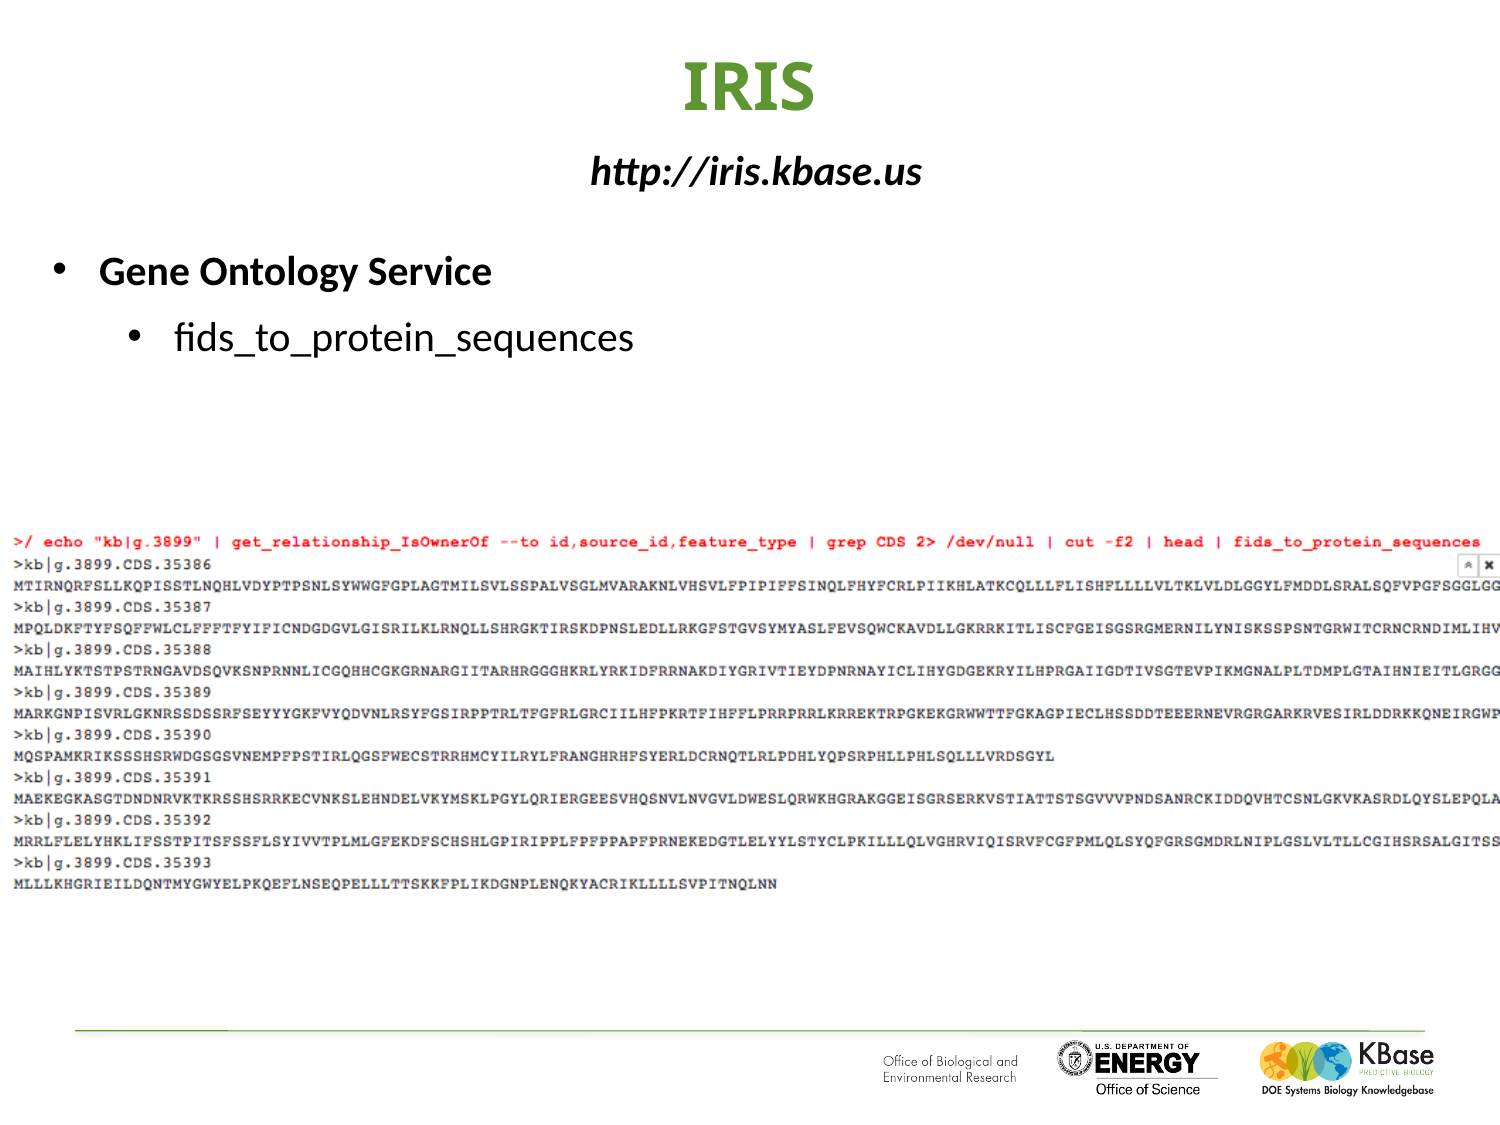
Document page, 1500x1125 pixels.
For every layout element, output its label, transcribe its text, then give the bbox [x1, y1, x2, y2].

picture [0, 524, 1500, 897]
text_box Gene Ontology Service fids_to_protein_sequences [37, 169, 1475, 368]
picture [875, 1030, 1440, 1103]
text_box http://iris.kbase.us [37, 136, 1475, 169]
title IRIS [75, 25, 1425, 136]
